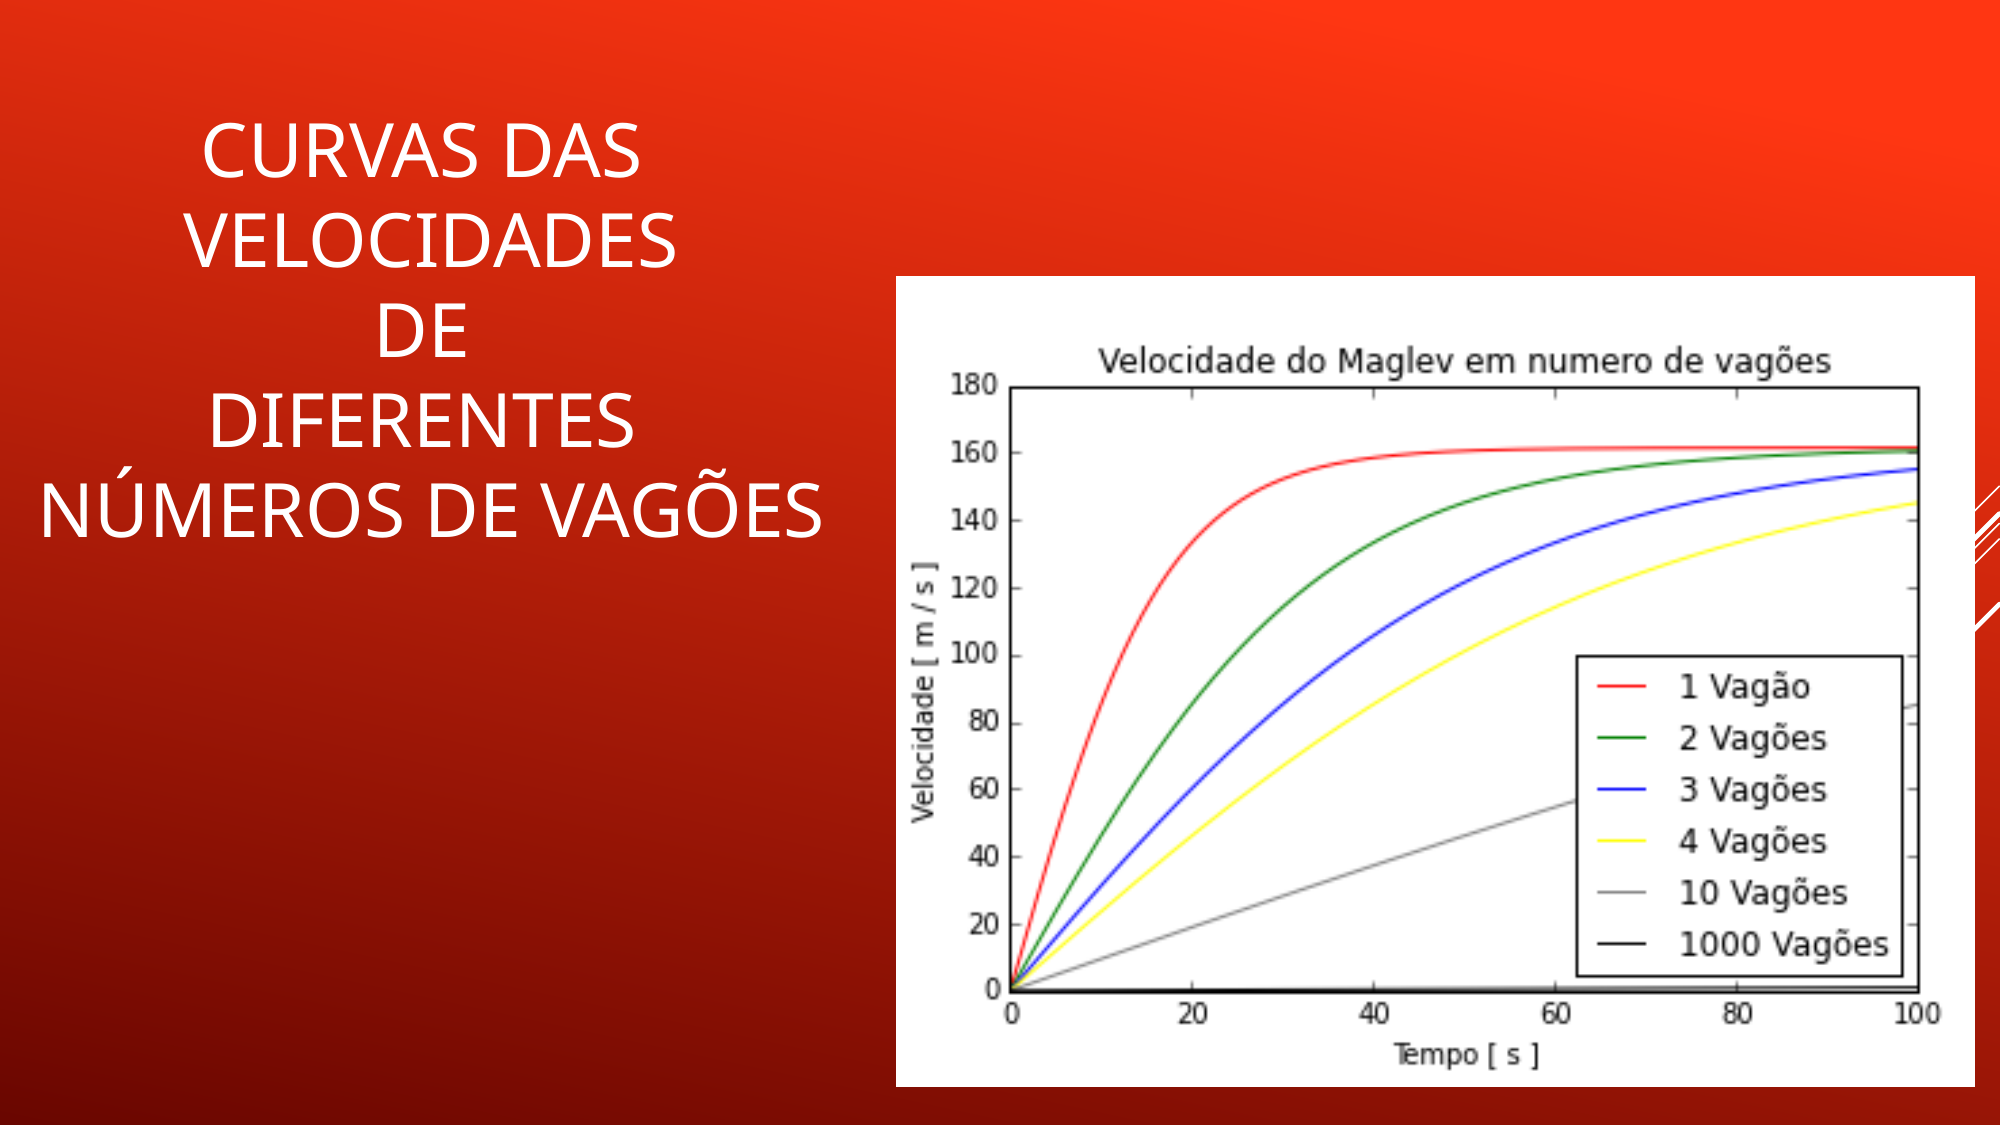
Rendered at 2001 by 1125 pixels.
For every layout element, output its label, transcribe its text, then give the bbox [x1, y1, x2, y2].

title Curvas das velocidades de diferentes números de vagões [0, 0, 897, 656]
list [896, 276, 1975, 1088]
